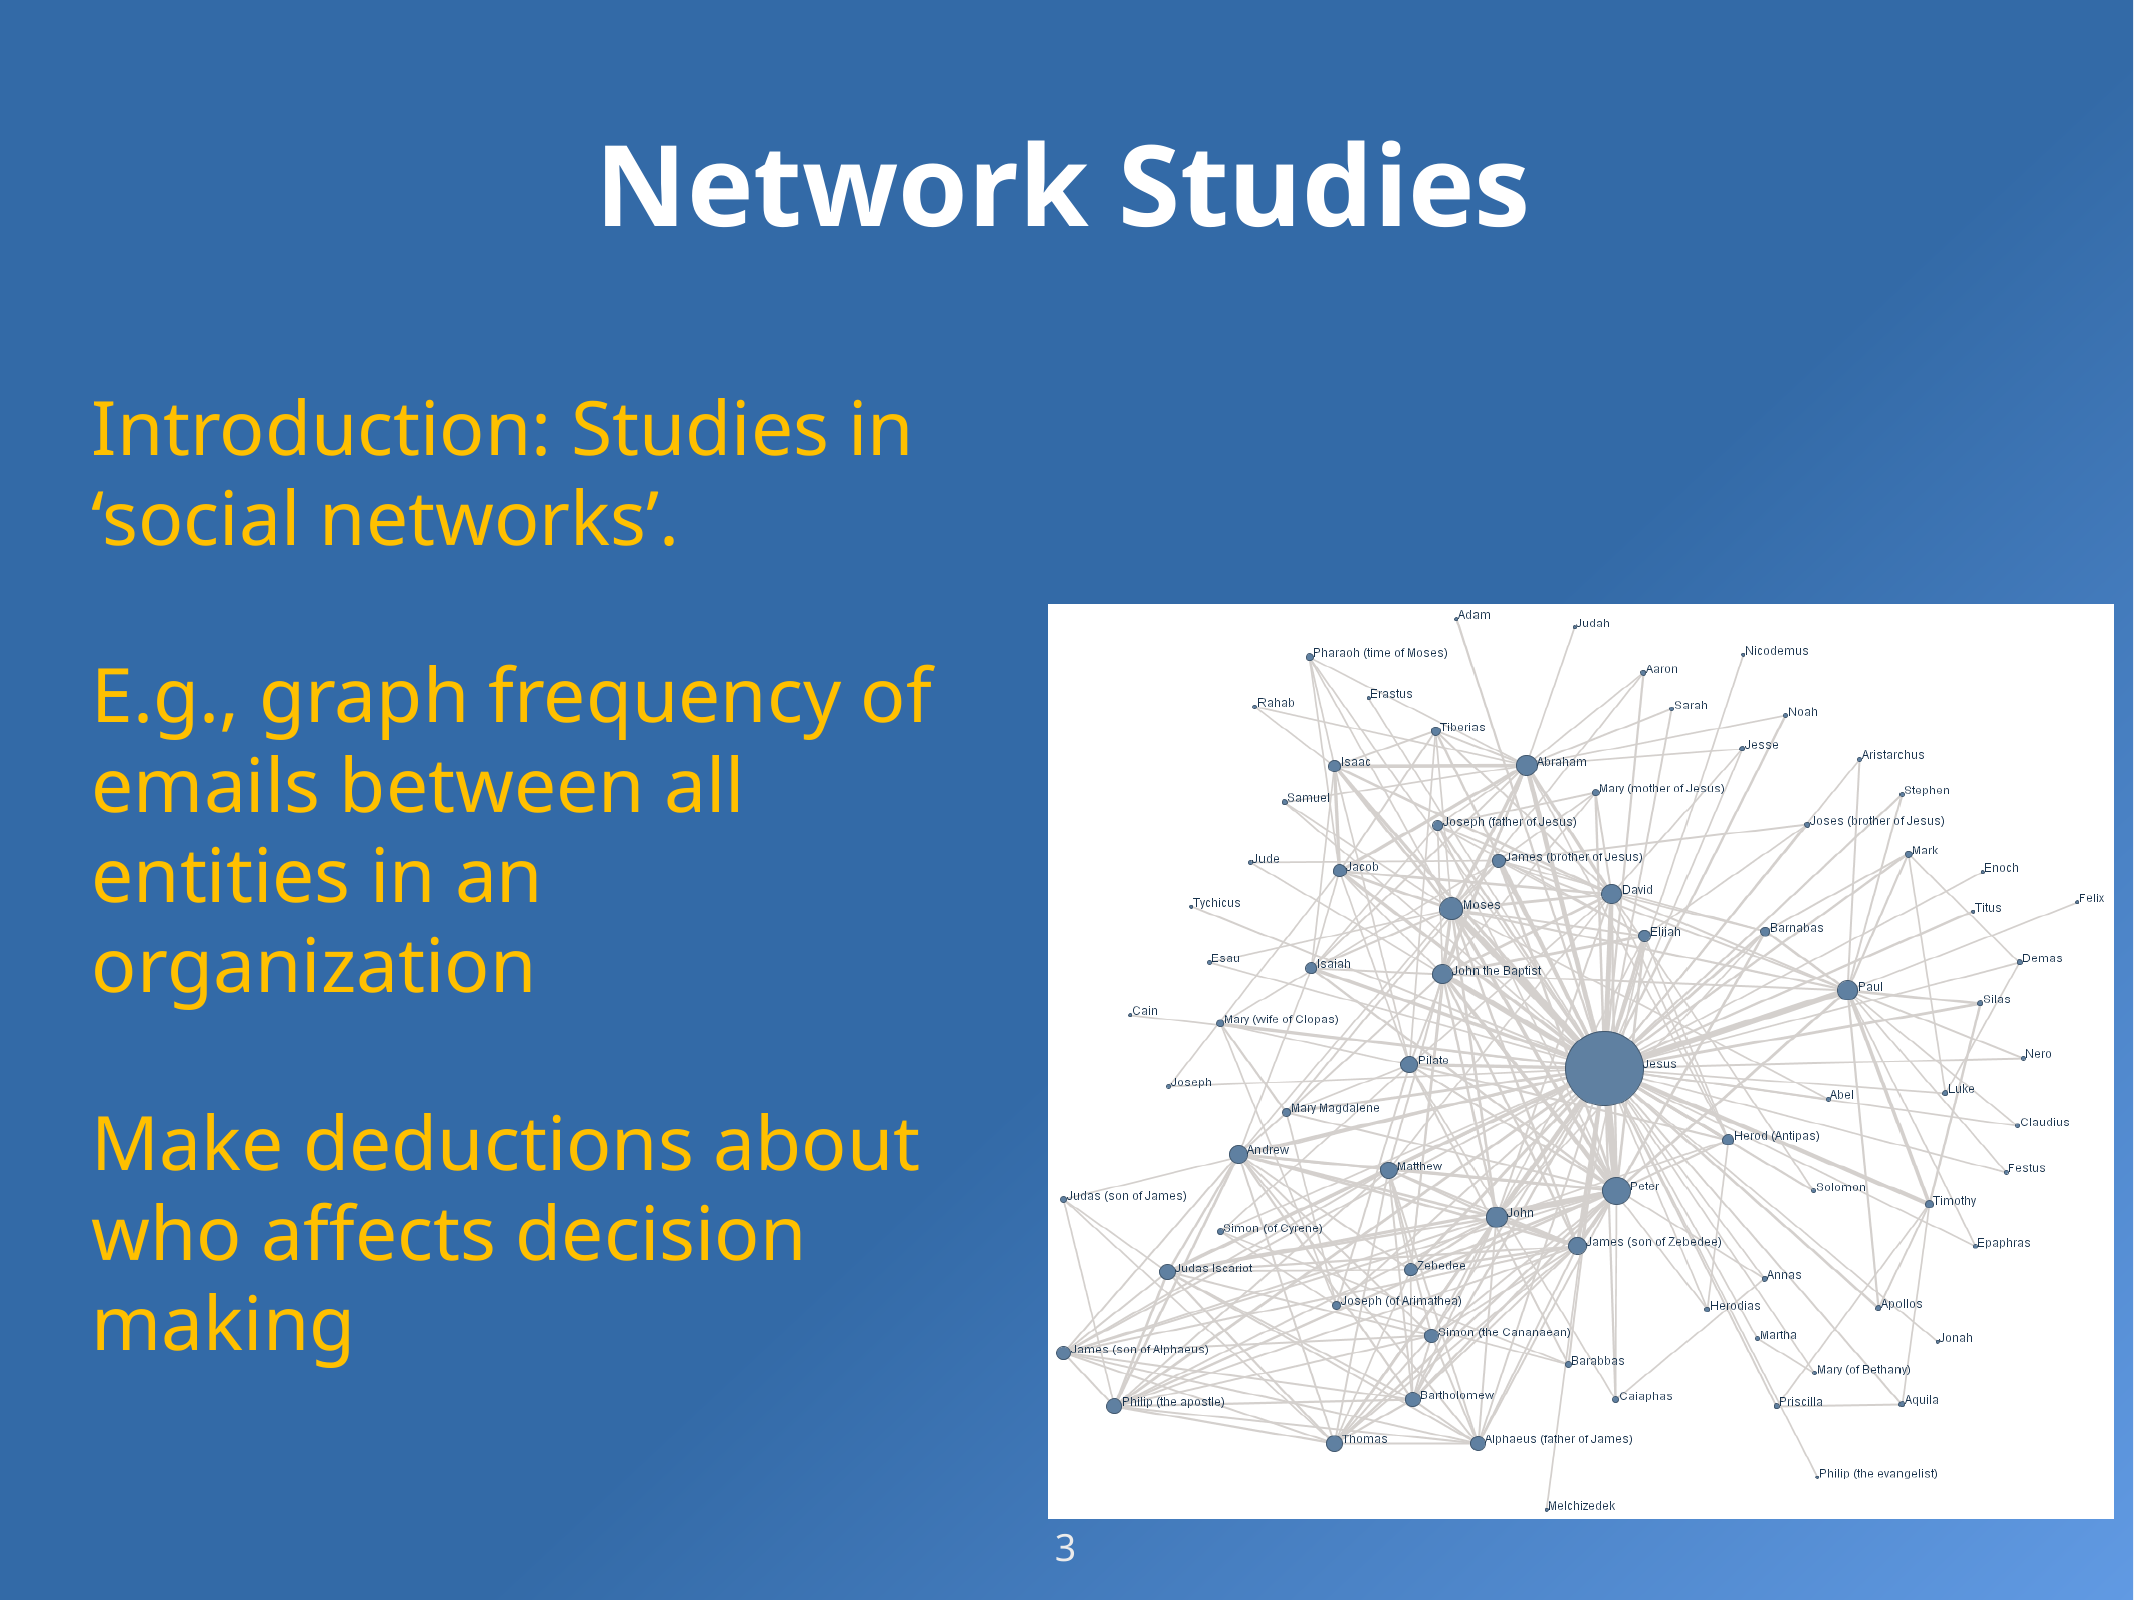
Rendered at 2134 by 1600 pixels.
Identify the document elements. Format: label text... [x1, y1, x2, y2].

title Network Studies [124, 32, 2009, 330]
slide_number 3 [1045, 1527, 1086, 1581]
list Introduction: Studies in ‘social networks’. E.g., graph frequency of emails between all entities in an organization Make deductions about who affects decision making [82, 291, 997, 1455]
picture [1047, 603, 2115, 1519]
